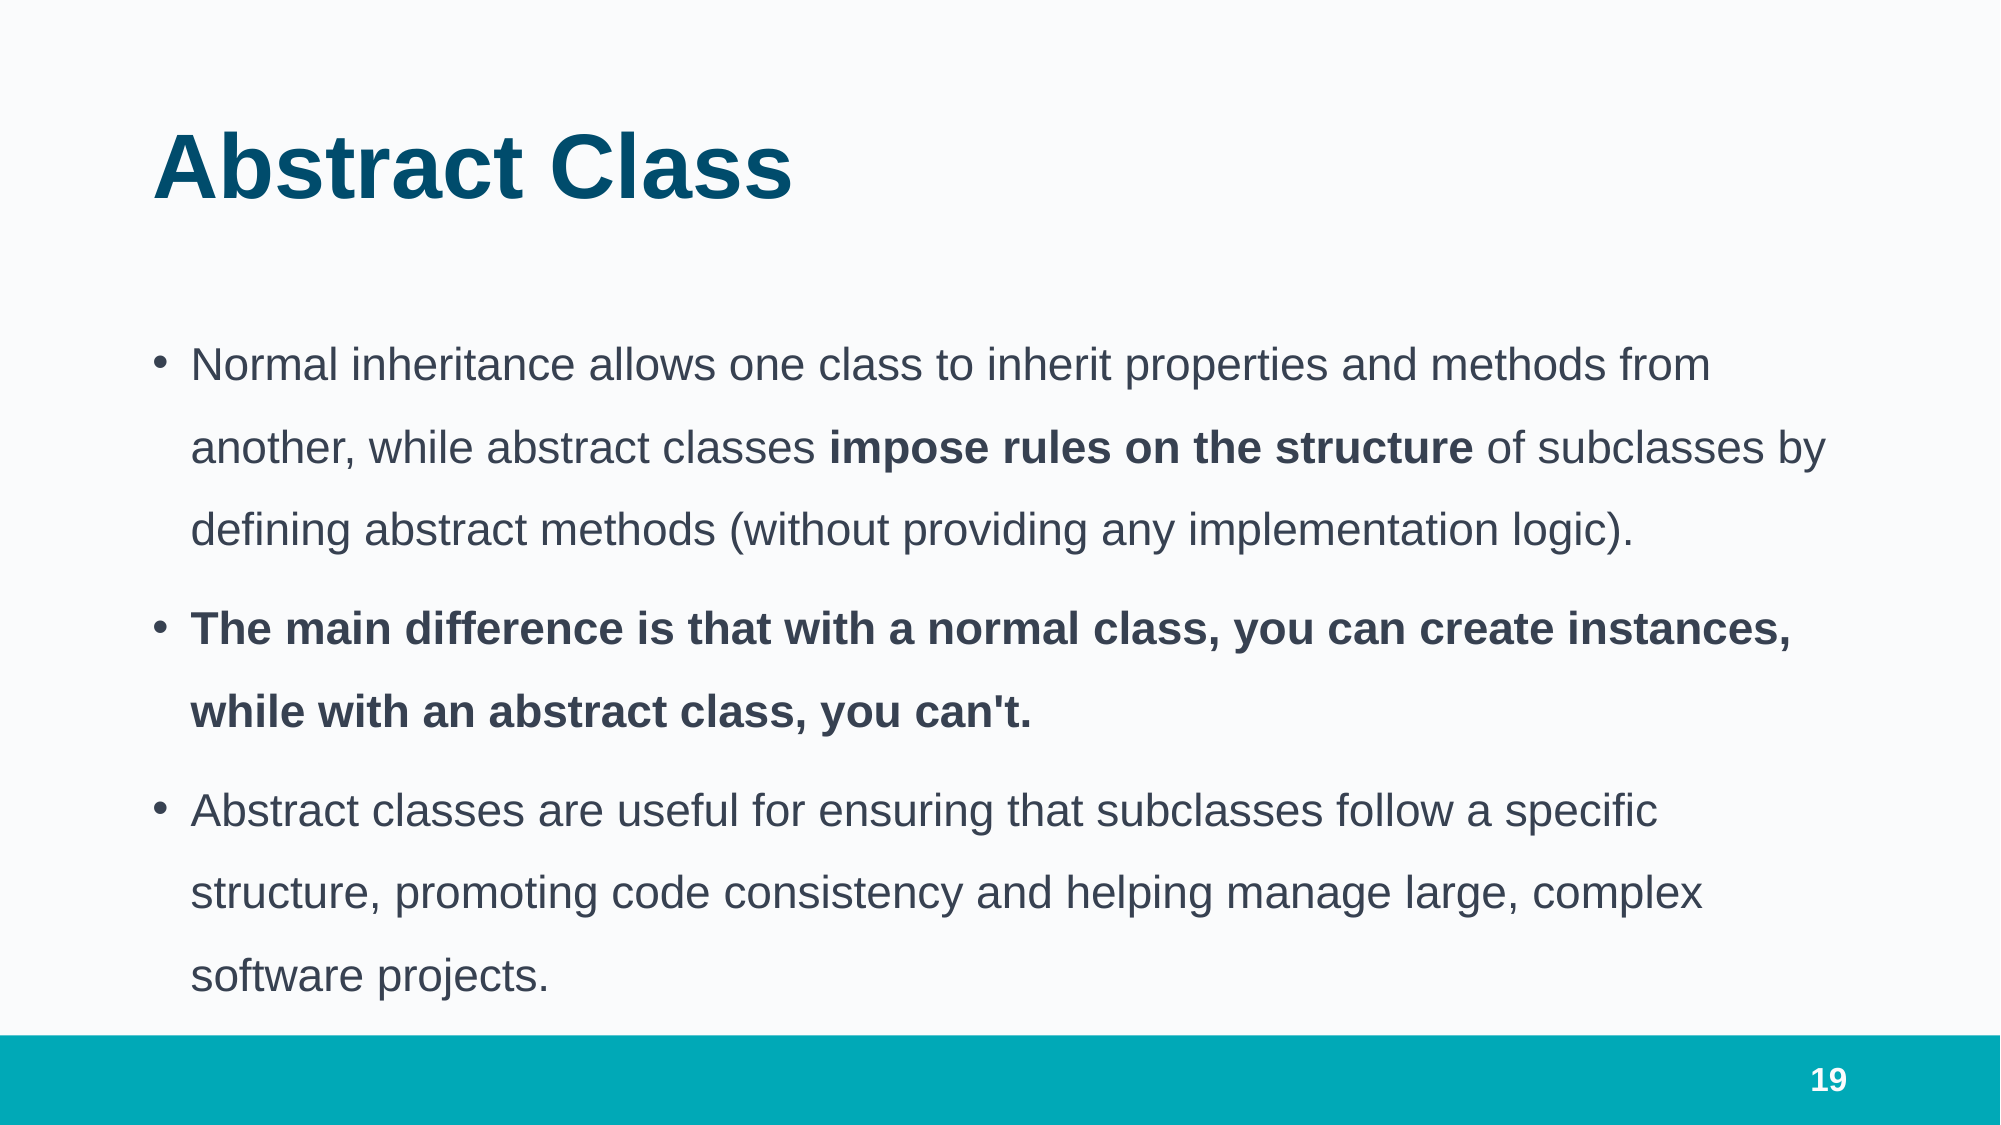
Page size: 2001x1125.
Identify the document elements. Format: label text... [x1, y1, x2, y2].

slide_number 19 [1412, 1047, 1863, 1108]
list Normal inheritance allows one class to inherit properties and methods from another, while abstract classes impose rules on the structure of subclasses by defining abstract methods (without providing any implementation logic). The main difference is that with a normal class, you can create instances, while with an abstract class, you can't. Abstract classes are useful for ensuring that subclasses follow a specific structure, promoting code consistency and helping manage large, complex software projects. [137, 299, 1863, 1014]
title Abstract Class [137, 59, 1863, 278]
